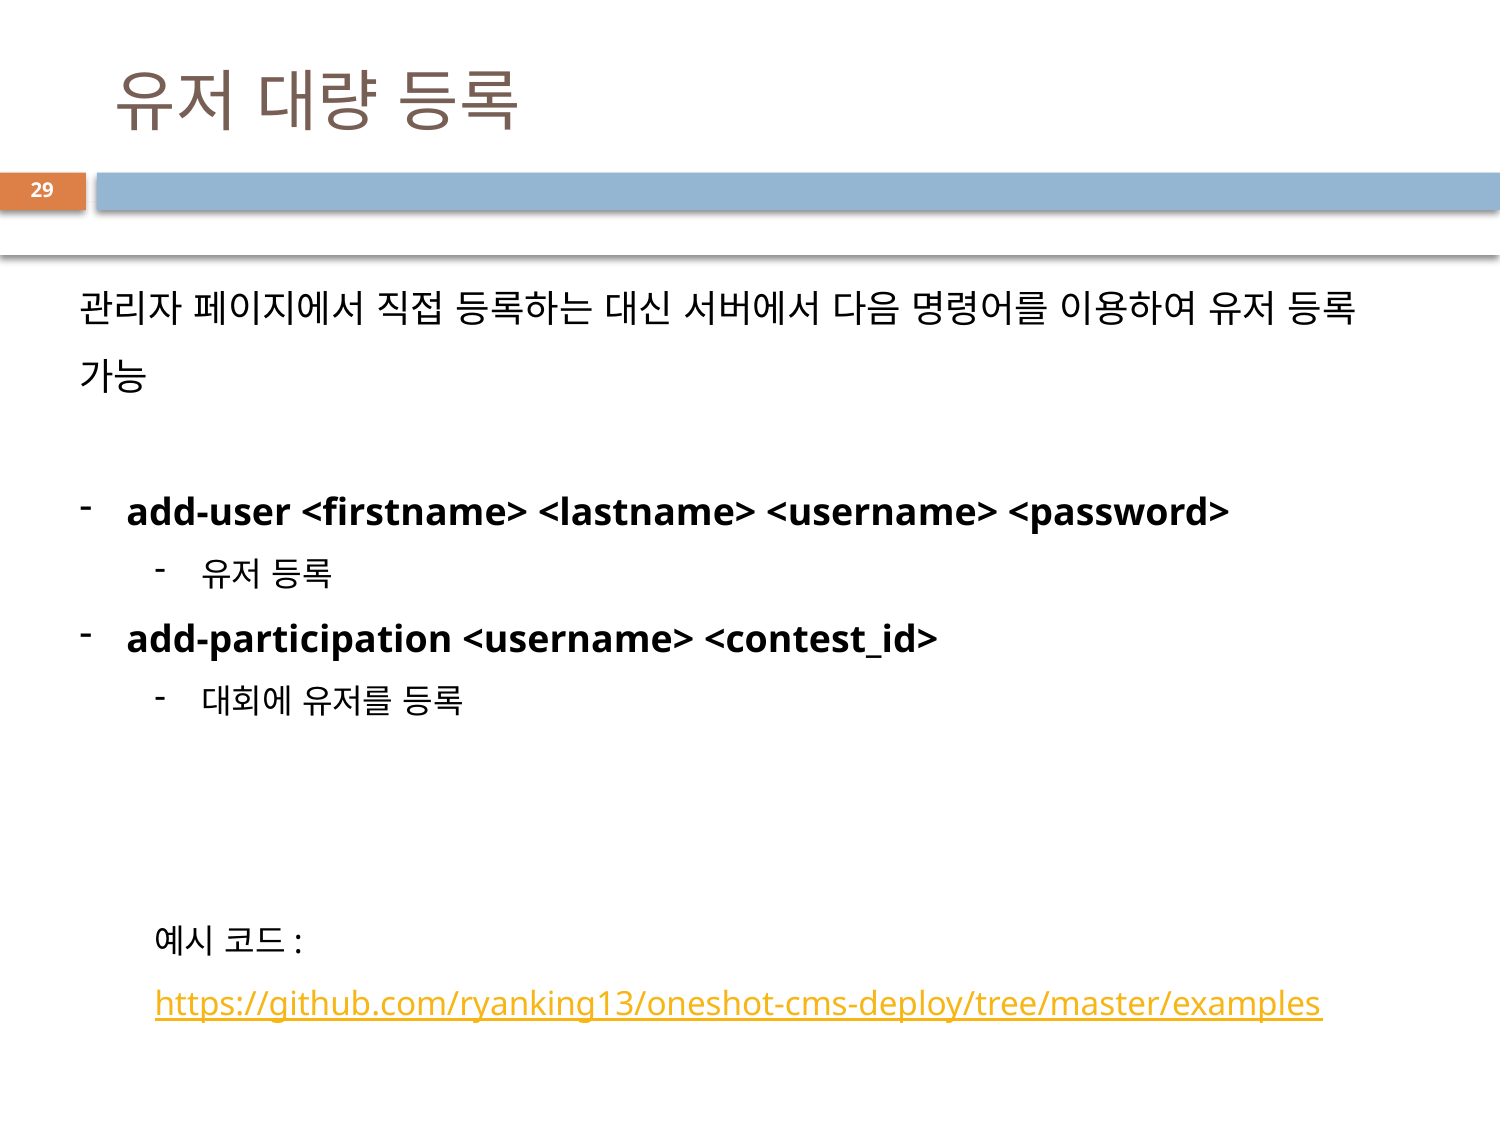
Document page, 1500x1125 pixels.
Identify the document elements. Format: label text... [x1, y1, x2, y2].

slide_number 29 [0, 170, 87, 211]
title 유저 대량 등록 [99, 37, 1438, 161]
text_box 관리자 페이지에서 직접 등록하는 대신 서버에서 다음 명령어를 이용하여 유저 등록 가능 add-user <firstname> <lastname> <username> <password> 유저 등록 add-participation <username> <contest_id> 대회에 유저를 등록 예시 코드: https://github.com/ryanking13/oneshot-cms-deploy/tree/master/examples [64, 255, 1403, 1035]
